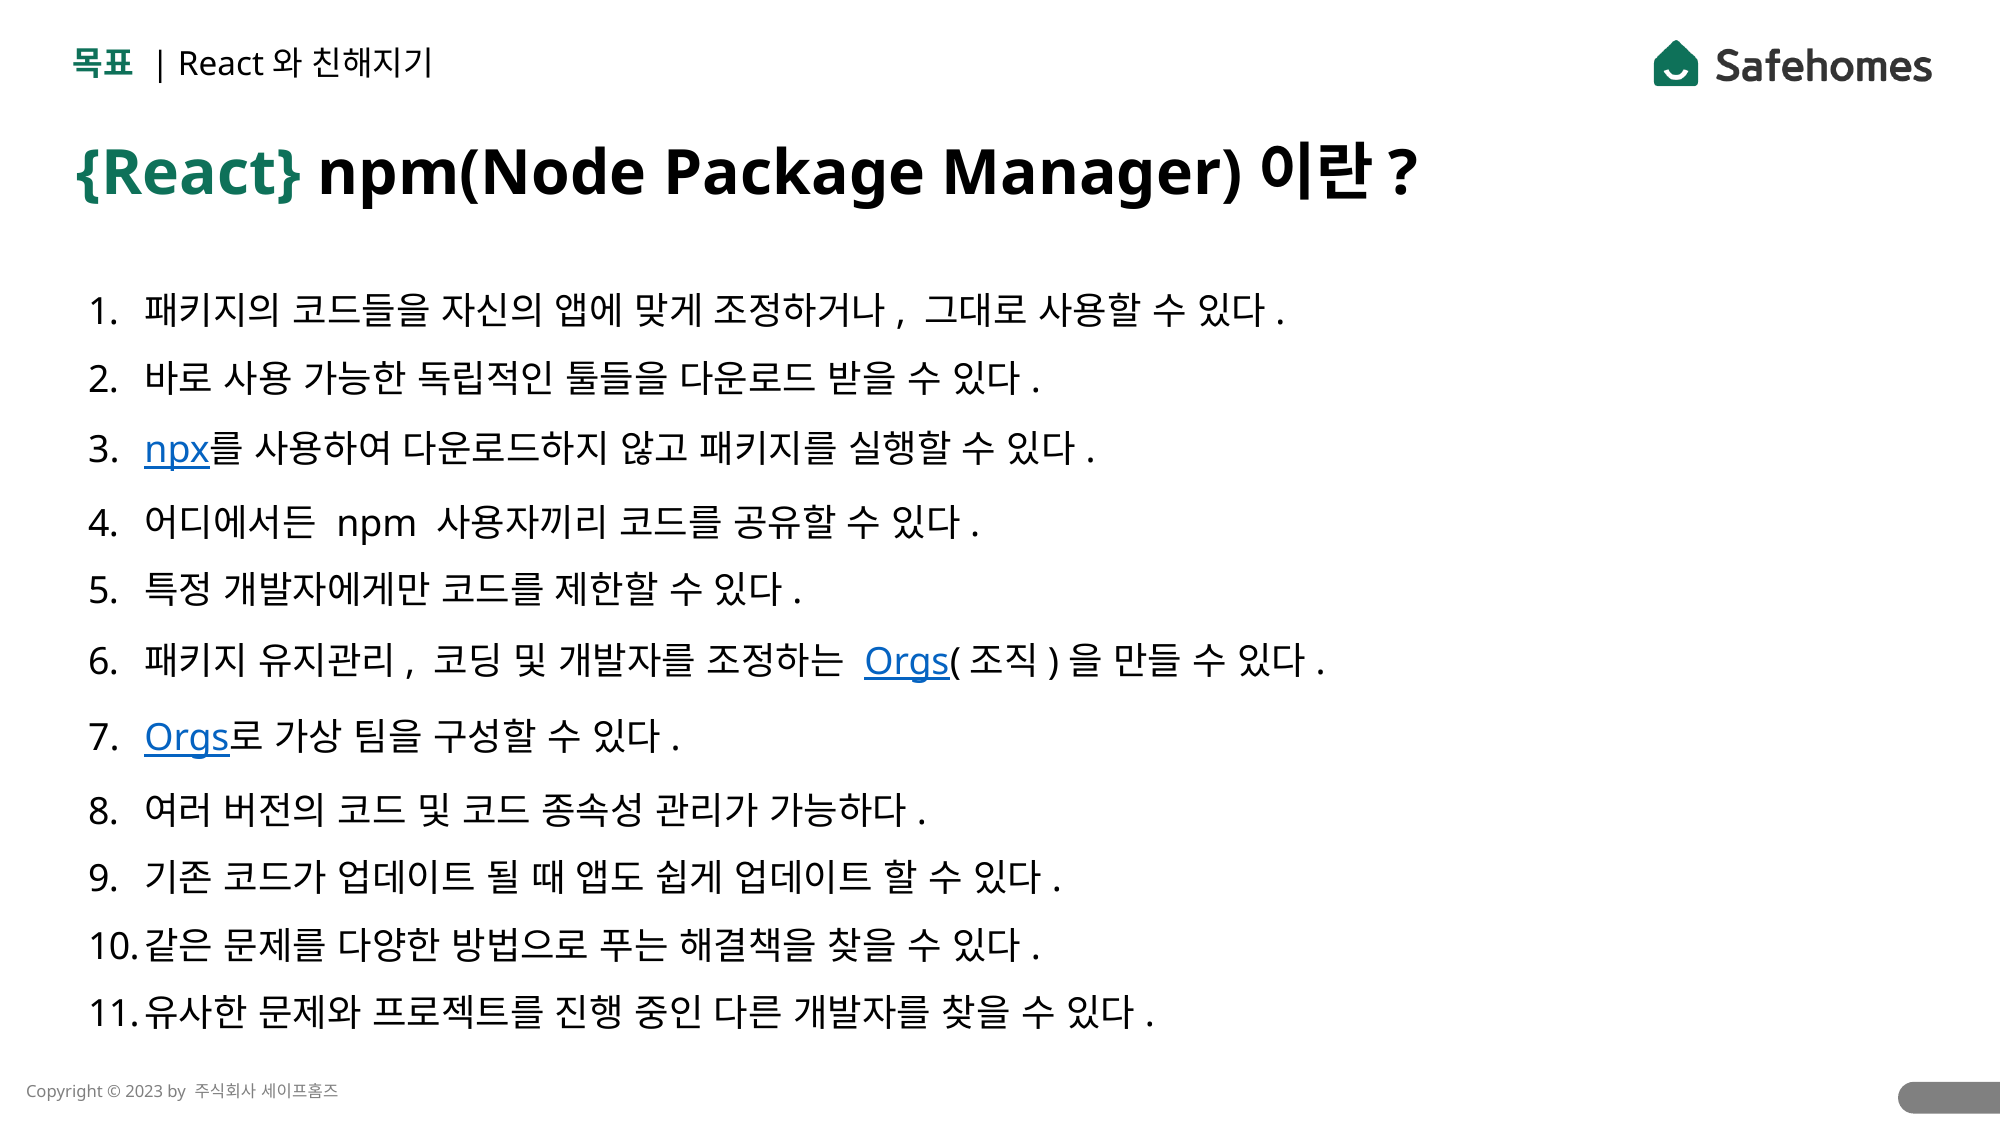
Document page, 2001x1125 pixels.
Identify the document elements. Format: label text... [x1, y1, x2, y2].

text_box 패키지의 코드들을 자신의 앱에 맞게 조정하거나, 그대로 사용할 수 있다. 바로 사용 가능한 독립적인 툴들을 다운로드 받을 수 있다. npx를 사용하여 다운로드하지 않고 패키지를 실행할 수 있다. 어디에서든 npm 사용자끼리 코드를 공유할 수 있다. 특정 개발자에게만 코드를 제한할 수 있다. 패키지 유지관리, 코딩 및 개발자를 조정하는 Orgs(조직)을 만들 수 있다. Orgs로 가상 팀을 구성할 수 있다. 여러 버전의 코드 및 코드 종속성 관리가 가능하다. 기존 코드가 업데이트 될 때 앱도 쉽게 업데이트 할 수 있다. 같은 문제를 다양한 방법으로 푸는 해결책을 찾을 수 있다. 유사한 문제와 프로젝트를 진행 중인 다른 개발자를 찾을 수 있다. [73, 257, 1327, 1042]
text_box {React} npm(Node Package Manager)이란? [61, 124, 1457, 215]
picture [1648, 35, 1932, 91]
